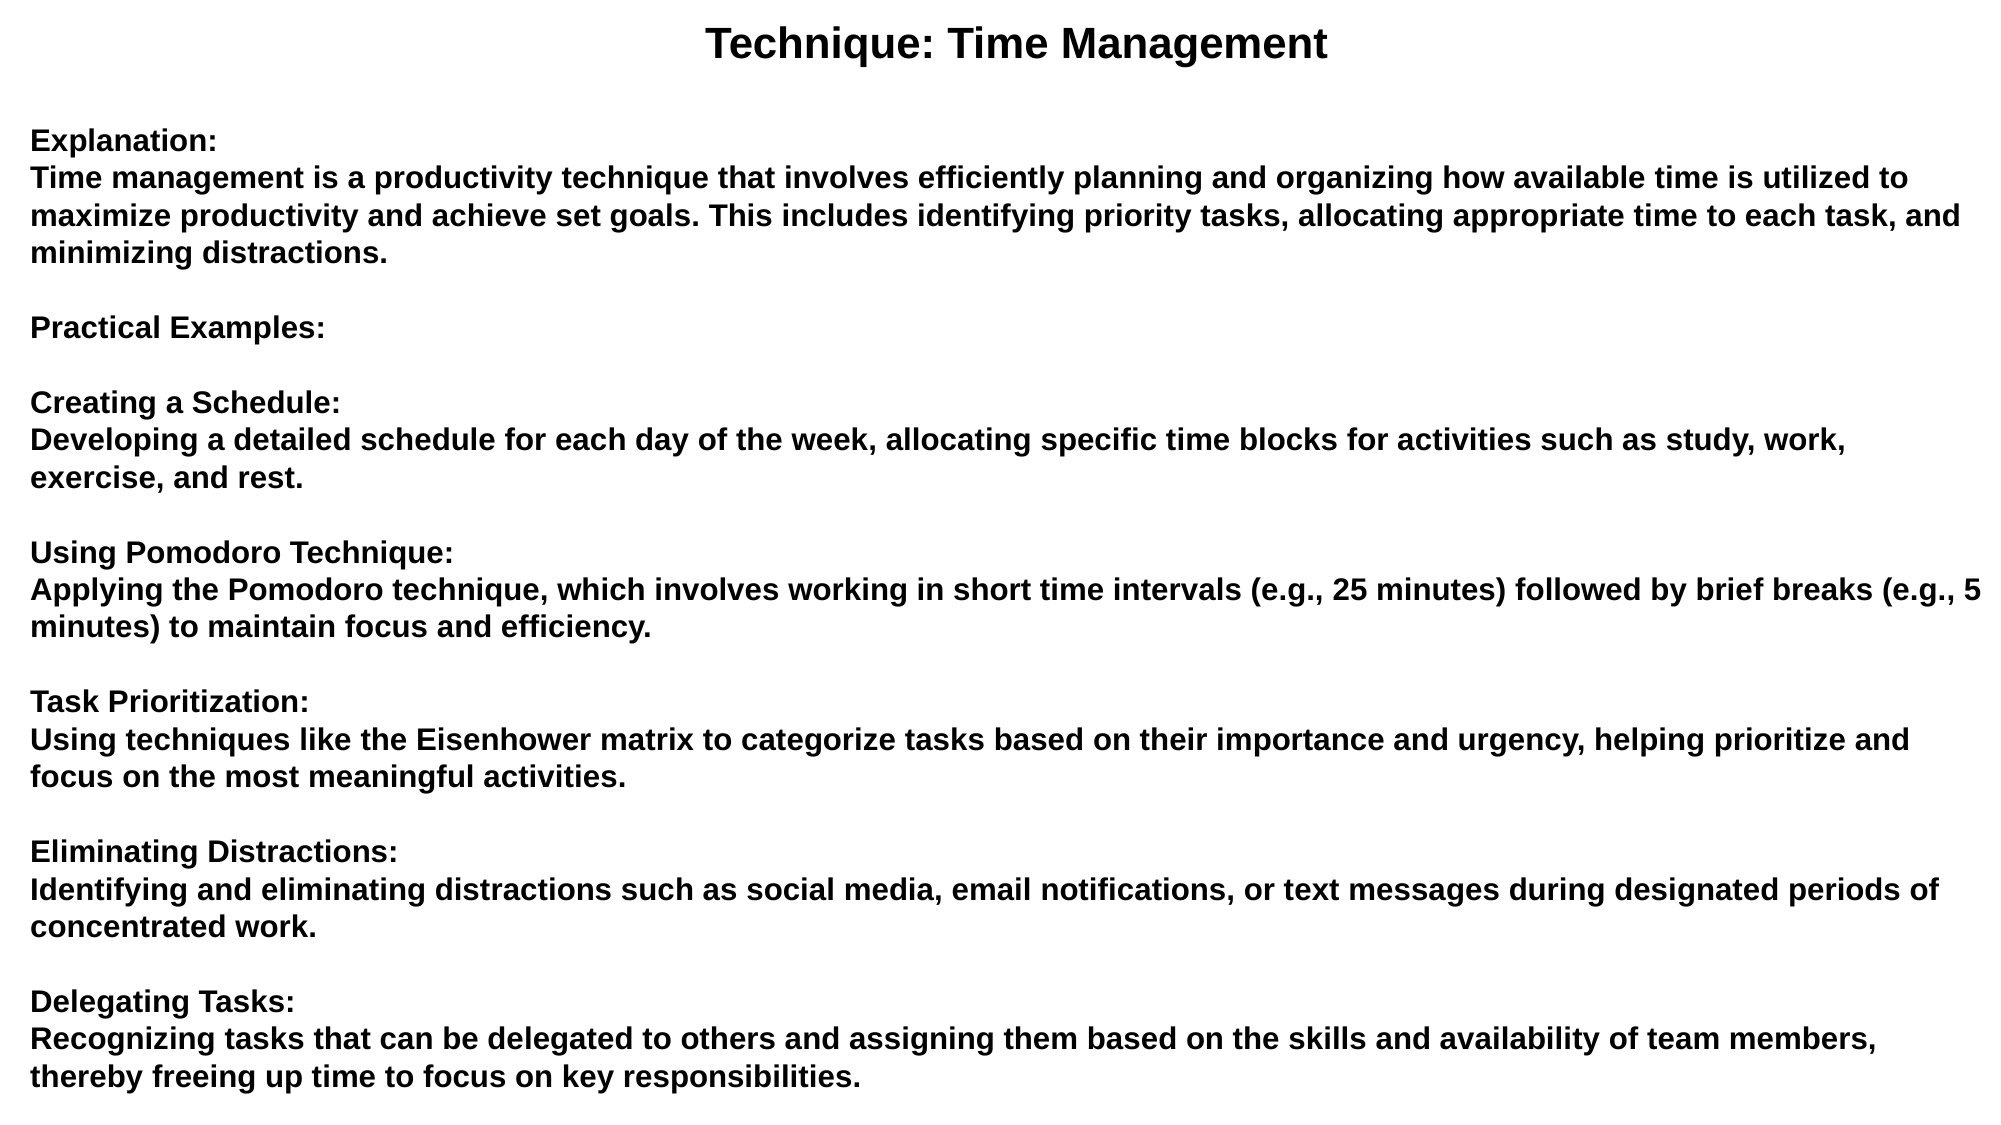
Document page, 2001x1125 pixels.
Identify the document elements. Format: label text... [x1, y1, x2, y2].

text_box Technique: Time Management Explanation: Time management is a productivity technique that involves efficiently planning and organizing how available time is utilized to maximize productivity and achieve set goals. This includes identifying priority tasks, allocating appropriate time to each task, and minimizing distractions. Practical Examples: Creating a Schedule: Developing a detailed schedule for each day of the week, allocating specific time blocks for activities such as study, work, exercise, and rest. Using Pomodoro Technique: Applying the Pomodoro technique, which involves working in short time intervals (e.g., 25 minutes) followed by brief breaks (e.g., 5 minutes) to maintain focus and efficiency. Task Prioritization: Using techniques like the Eisenhower matrix to categorize tasks based on their importance and urgency, helping prioritize and focus on the most meaningful activities. Eliminating Distractions: Identifying and eliminating distractions such as social media, email notifications, or text messages during designated periods of concentrated work. Delegating Tasks: Recognizing tasks that can be delegated to others and assigning them based on the skills and availability of team members, thereby freeing up time to focus on key responsibilities. [15, 0, 2000, 1100]
